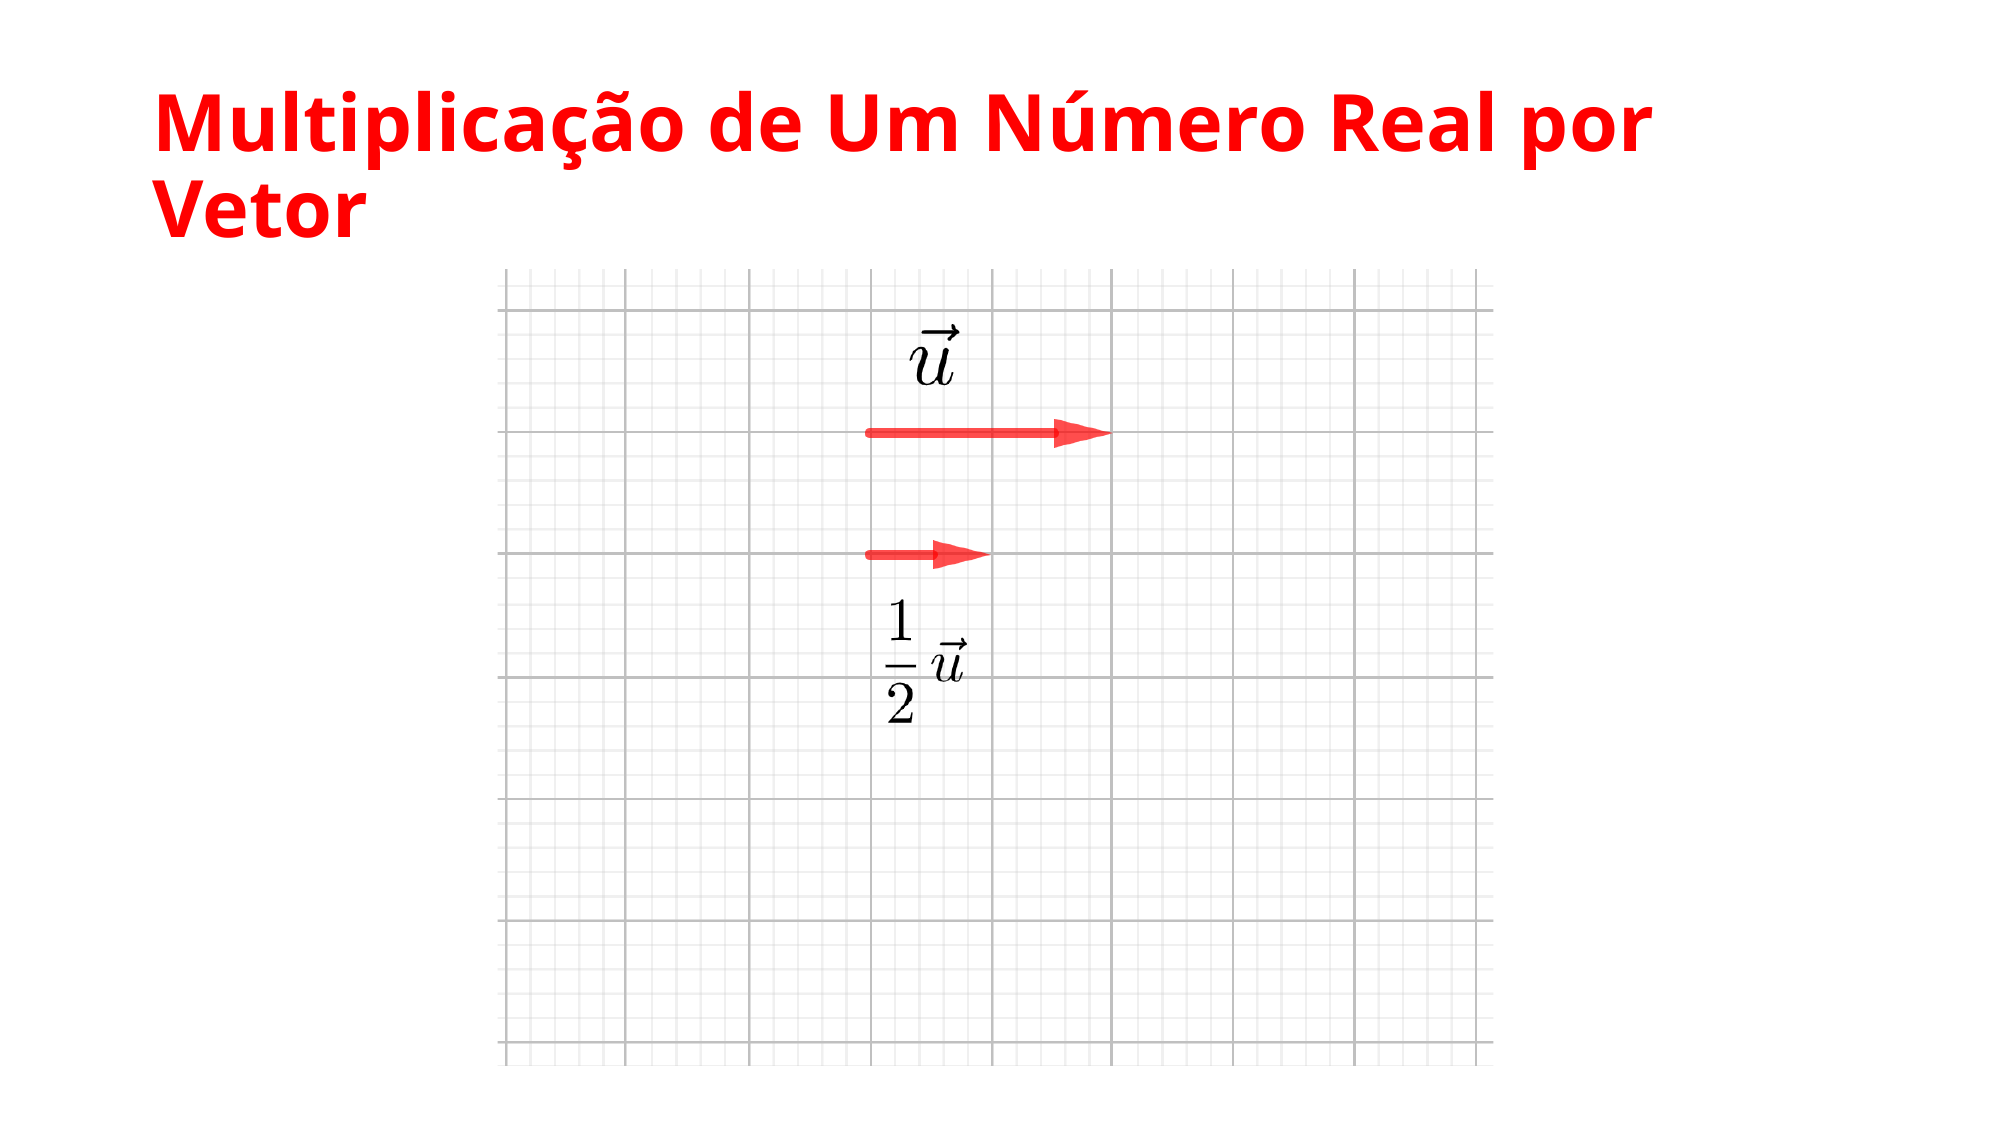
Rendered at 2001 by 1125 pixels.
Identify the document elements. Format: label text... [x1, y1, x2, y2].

picture [497, 269, 1494, 1066]
title Multiplicação de Um Número Real por Vetor [137, 59, 1863, 278]
